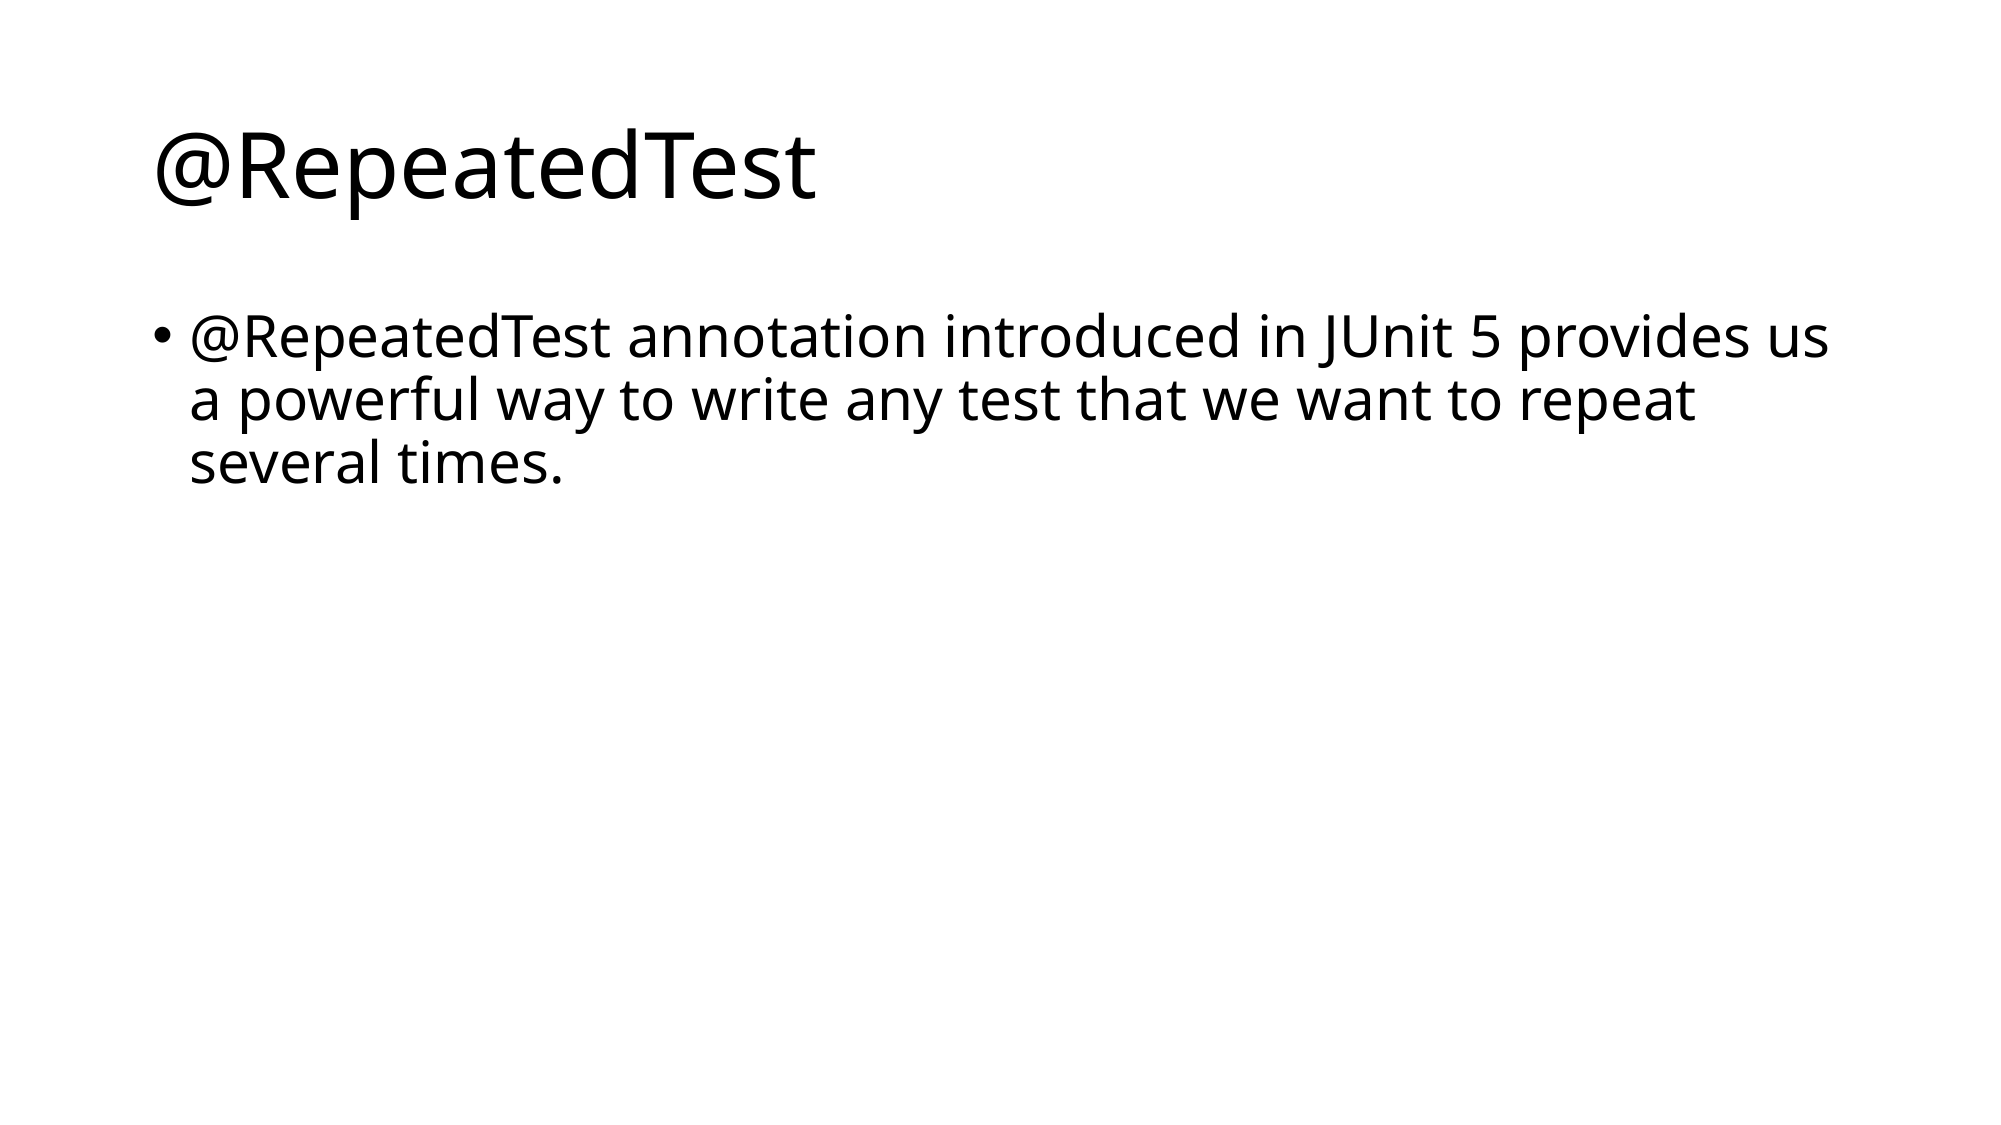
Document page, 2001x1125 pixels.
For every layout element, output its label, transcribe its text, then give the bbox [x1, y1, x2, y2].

title @RepeatedTest [137, 59, 1863, 278]
list @RepeatedTest annotation introduced in JUnit 5 provides us a powerful way to write any test that we want to repeat several times. [137, 299, 1863, 1014]
